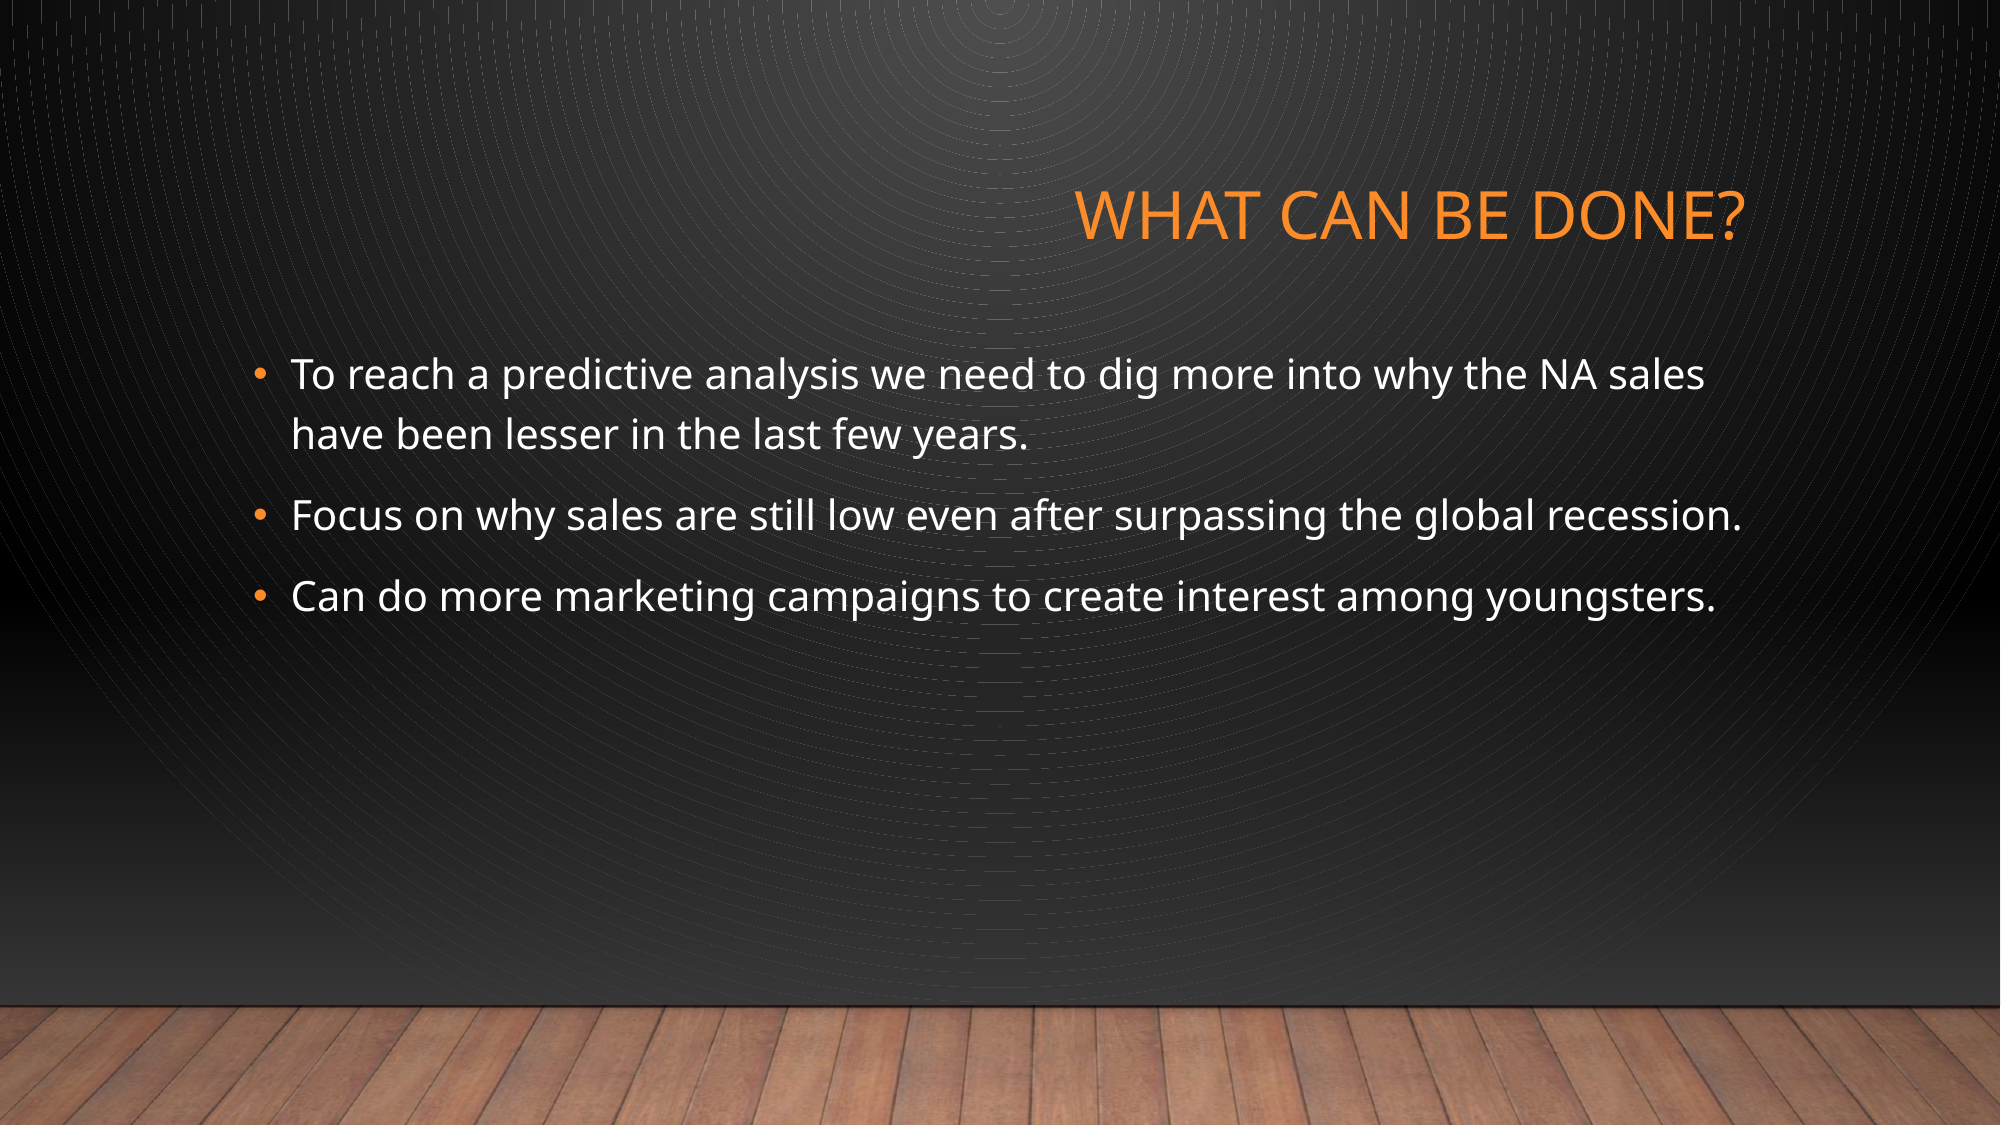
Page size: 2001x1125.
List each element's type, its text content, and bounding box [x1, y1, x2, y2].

title What can be done? [238, 131, 1763, 305]
picture [0, 1005, 2000, 1125]
list To reach a predictive analysis we need to dig more into why the NA sales have been lesser in the last few years. Focus on why sales are still low even after surpassing the global recession. Can do more marketing campaigns to create interest among youngsters. [238, 330, 1763, 897]
